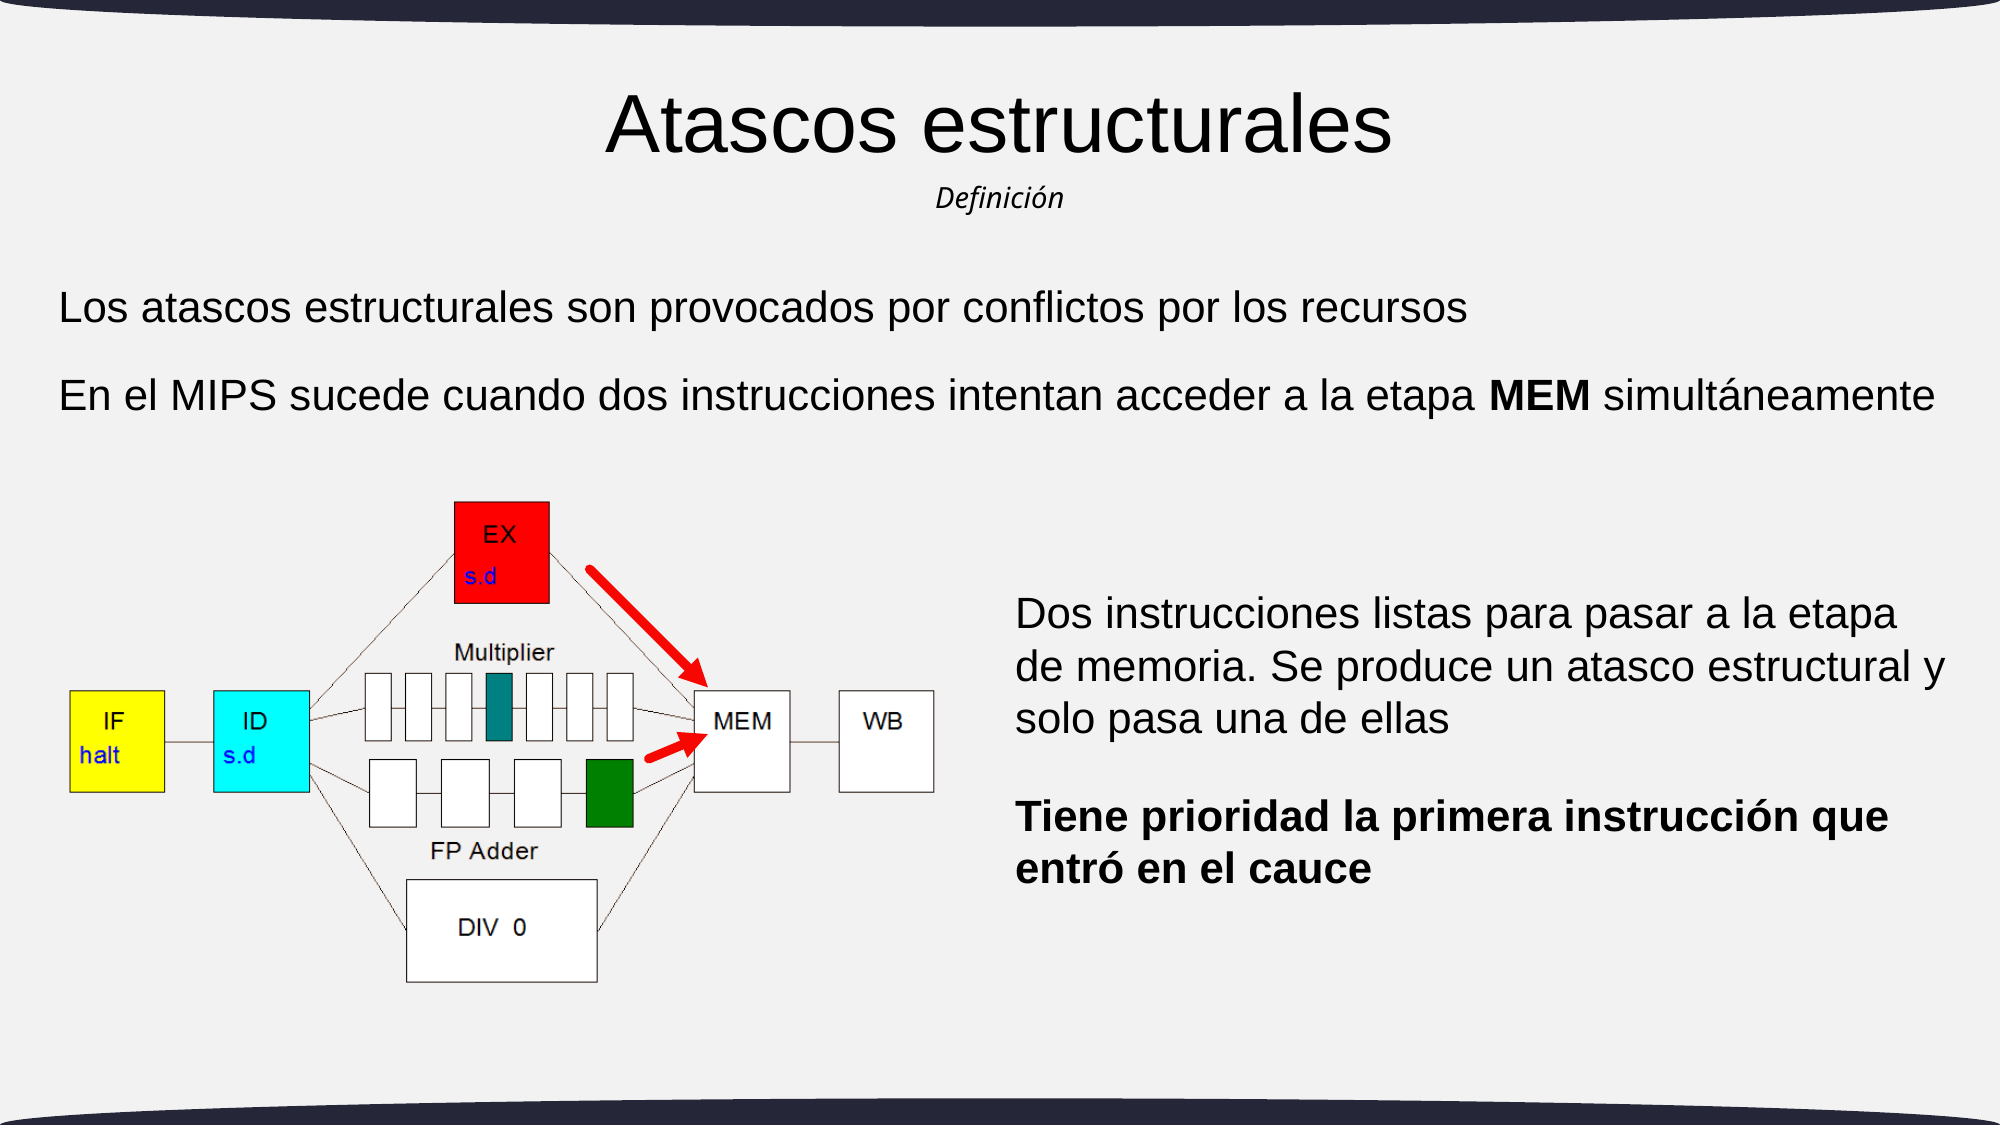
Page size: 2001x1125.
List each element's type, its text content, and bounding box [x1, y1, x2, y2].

text_box Definición [659, 172, 1341, 223]
title En el MIPS sucede cuando dos instrucciones intentan acceder a la etapa MEM simultáneamente [43, 358, 1960, 428]
title Tiene prioridad la primera instrucción que entró en el cauce [1000, 776, 1973, 904]
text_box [51, 473, 953, 1009]
title Los atascos estructurales son provocados por conflictos por los recursos [43, 270, 1892, 340]
title Dos instrucciones listas para pasar a la etapa de memoria. Se produce un atasco estructural y solo pasa una de ellas [1000, 576, 1973, 752]
title Atascos estructurales [513, 55, 1487, 197]
